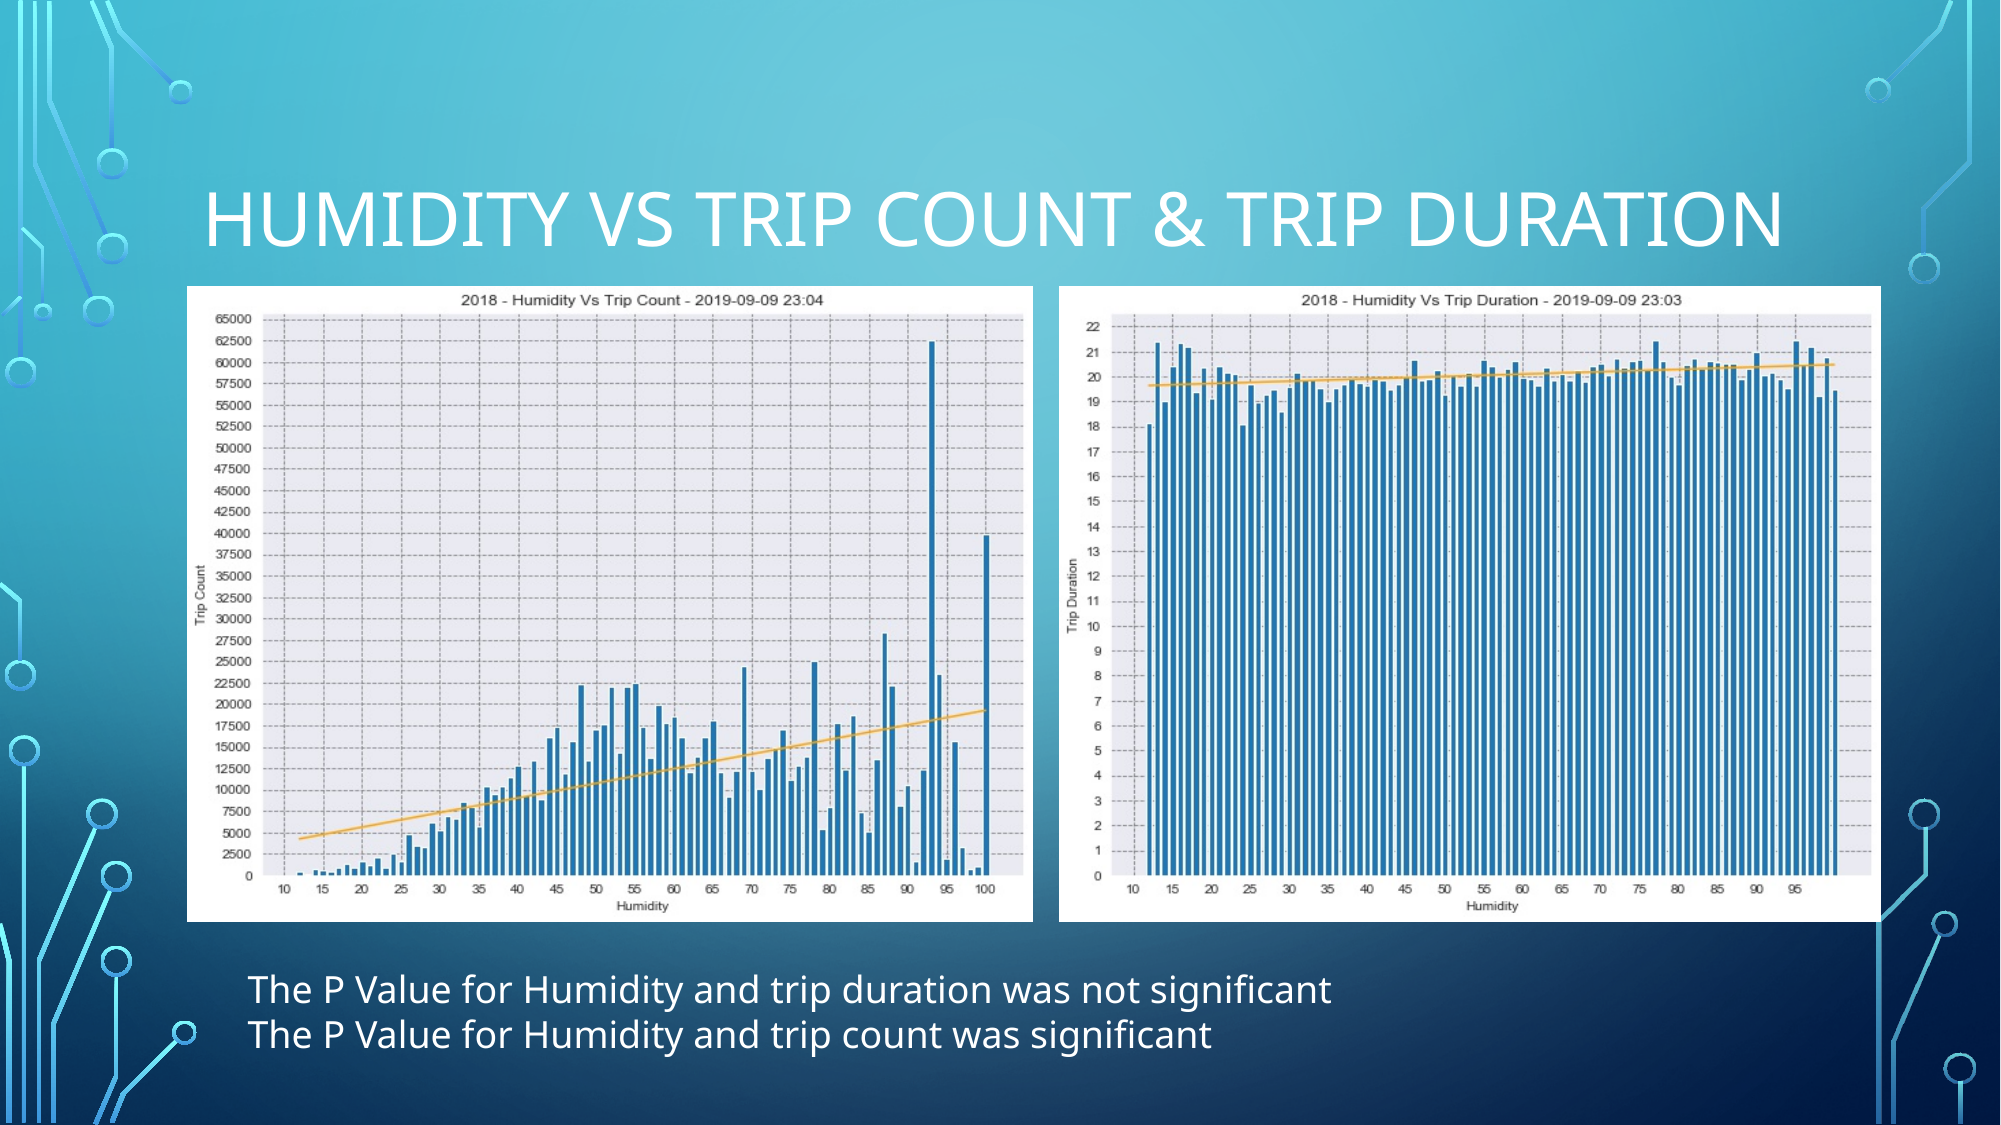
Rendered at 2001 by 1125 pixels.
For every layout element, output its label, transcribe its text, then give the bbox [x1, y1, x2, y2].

picture [1058, 286, 1882, 922]
title Humidity vs trip count & trip duration [187, 101, 1813, 344]
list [186, 286, 1033, 922]
text_box The P Value for Humidity and trip duration was not significant The P Value for Humidity and trip count was significant [233, 958, 1763, 1064]
